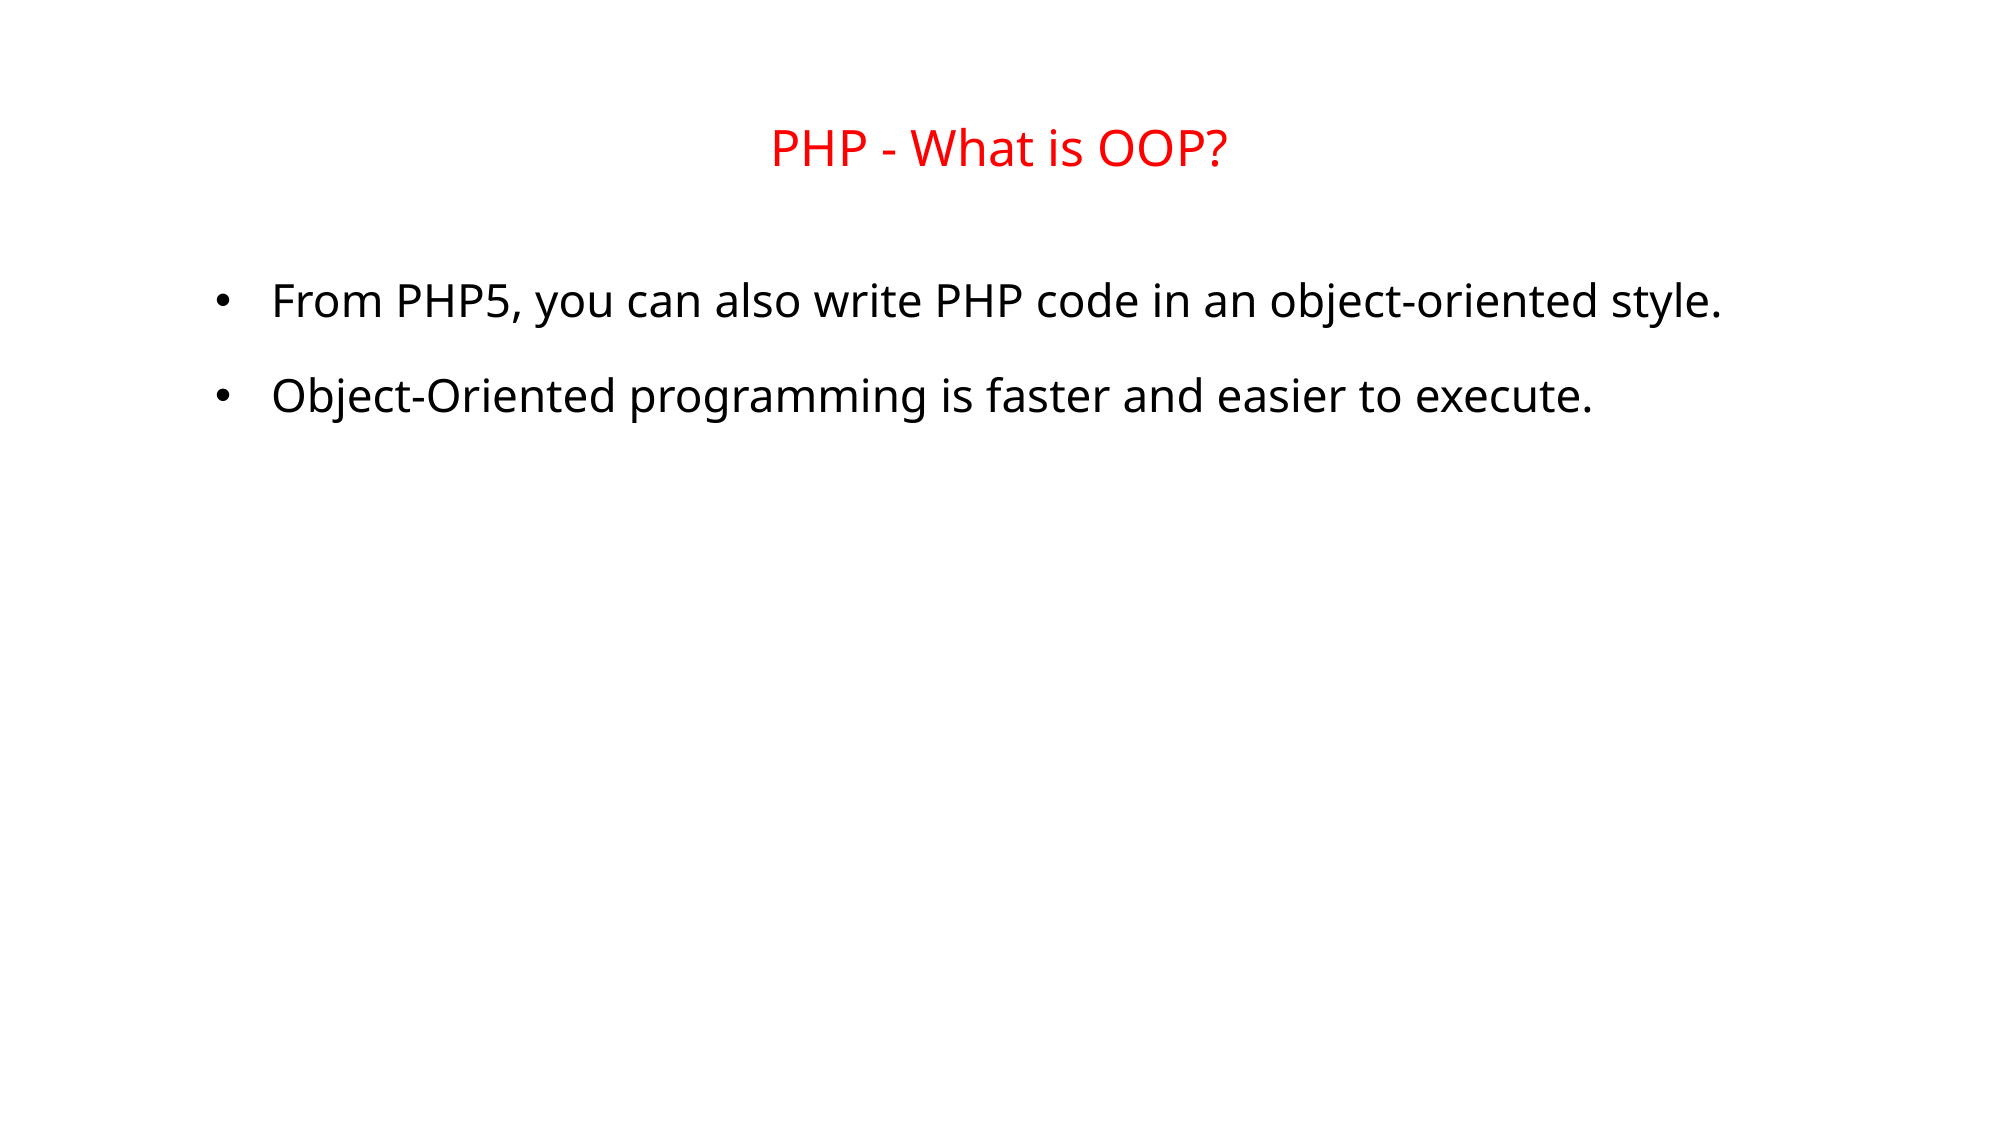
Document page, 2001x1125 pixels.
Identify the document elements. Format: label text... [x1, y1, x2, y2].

list From PHP5, you can also write PHP code in an object-oriented style. Object-Oriented programming is faster and easier to execute. [200, 270, 1750, 599]
title PHP - What is OOP? [150, 113, 1850, 326]
